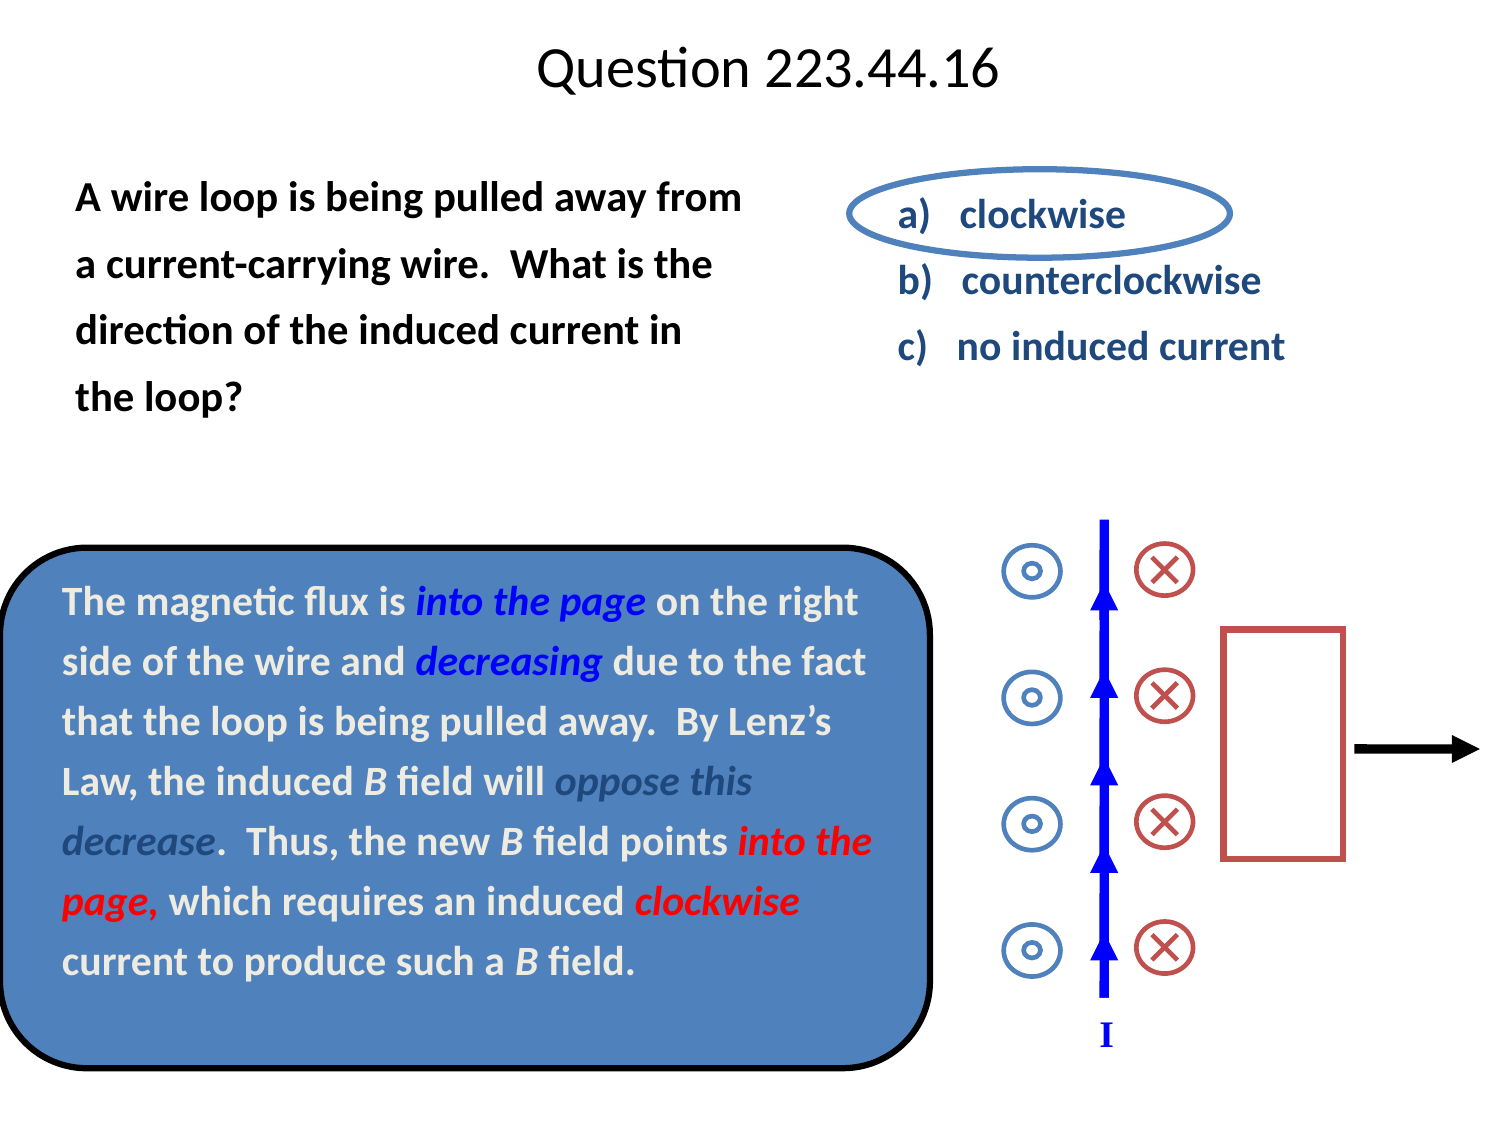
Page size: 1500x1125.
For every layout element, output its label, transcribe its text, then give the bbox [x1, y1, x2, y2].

title Question 223.44.16 [108, 0, 1429, 138]
list A wire loop is being pulled away from a current-carrying wire. What is the direction of the induced current in the loop? [0, 146, 760, 430]
text_box [49, 547, 881, 556]
text_box [0, 600, 930, 1069]
text_box [893, 169, 1186, 185]
text_box The magnetic flux is into the page on the right side of the wire and decreasing due to the fact that the loop is being pulled away. By Lenz’s Law, the induced B field will oppose this decrease. Thus, the new B field points into the page, which requires an induced clockwise current to produce such a B field. [0, 556, 923, 992]
text_box a) clockwise b) counterclockwise c) no induced current [882, 185, 1500, 378]
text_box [1000, 510, 1500, 1080]
text_box [849, 188, 882, 239]
